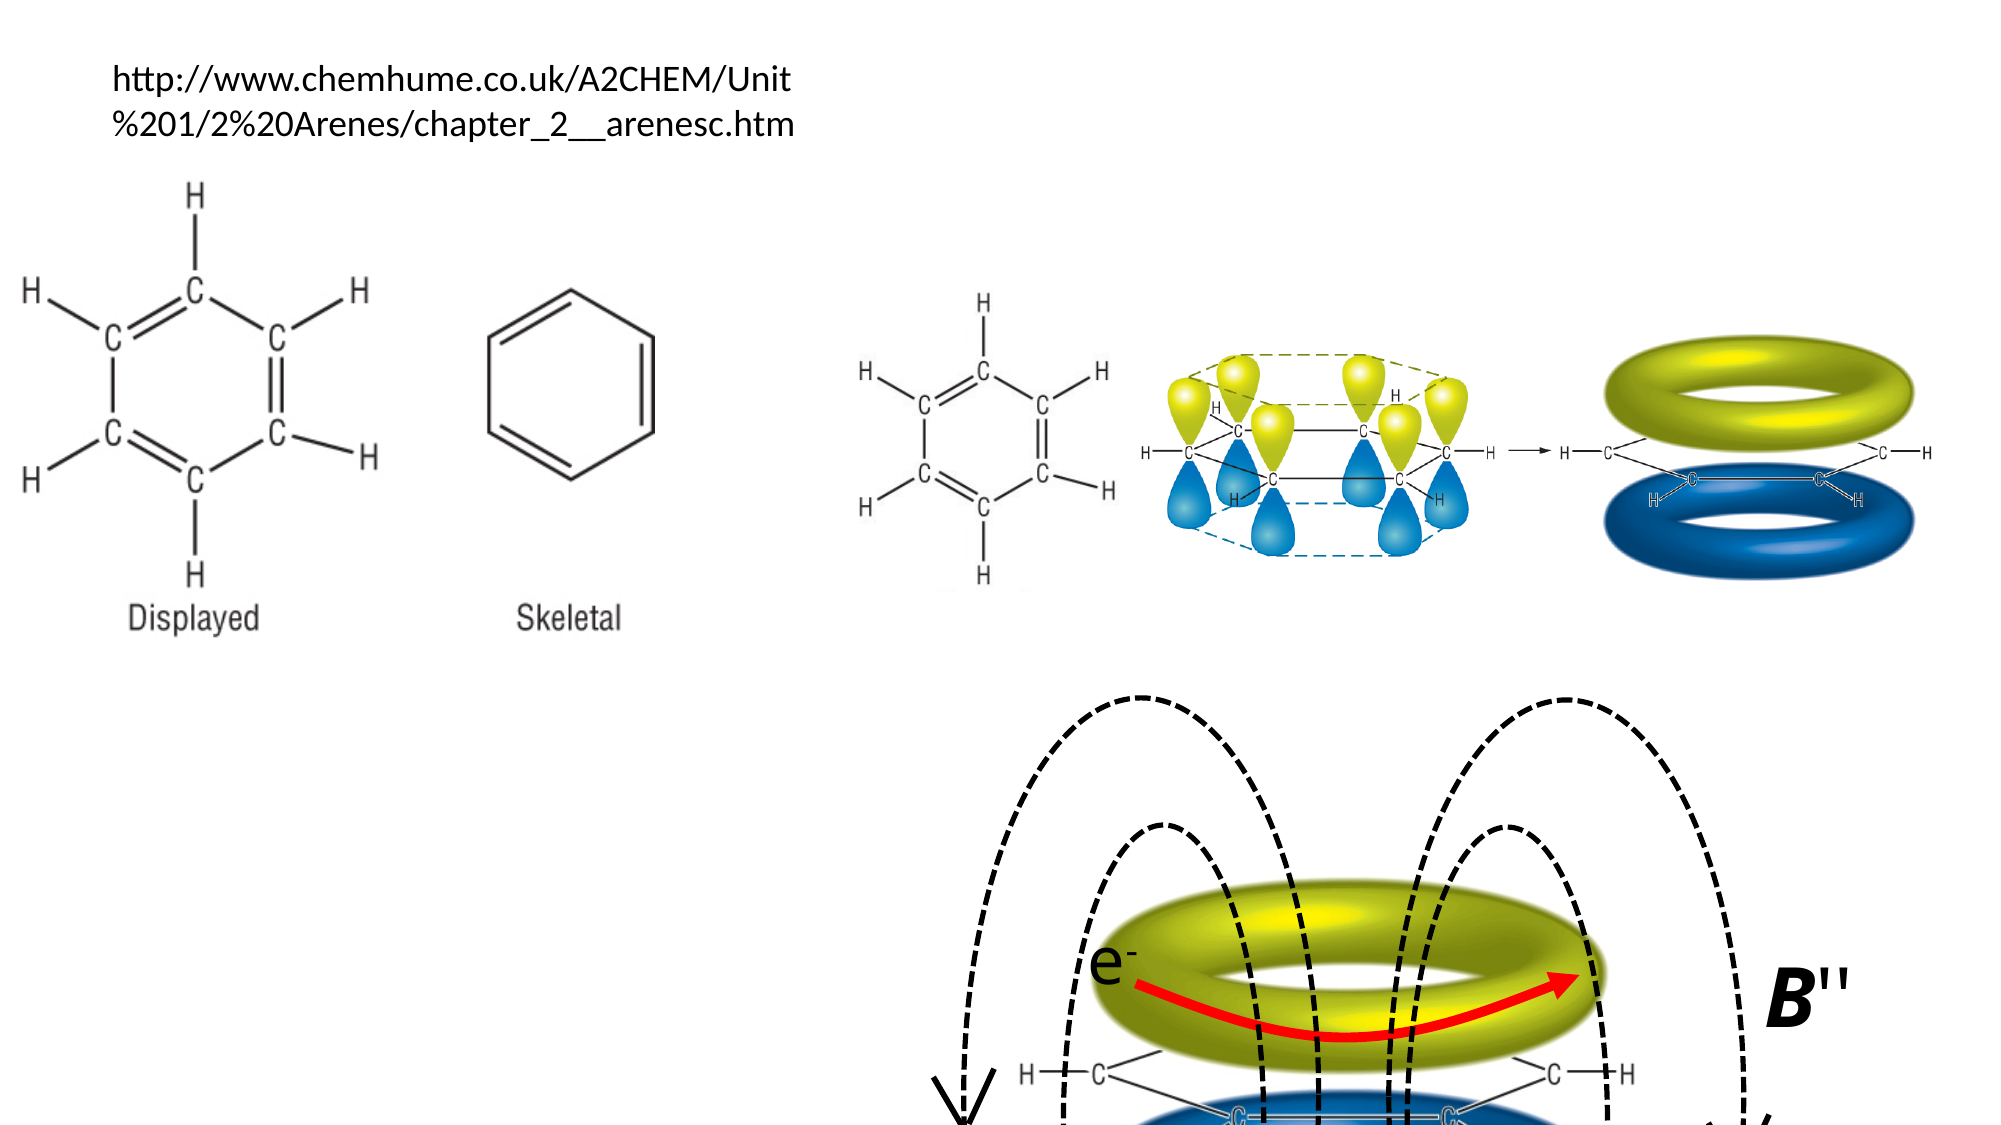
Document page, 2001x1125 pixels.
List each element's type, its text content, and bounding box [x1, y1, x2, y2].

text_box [933, 697, 1869, 1125]
picture [21, 178, 655, 639]
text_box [858, 258, 1932, 592]
text_box http://www.chemhume.co.uk/A2CHEM/Unit%201/2%20Arenes/chapter_2__arenesc.htm [97, 46, 1098, 152]
